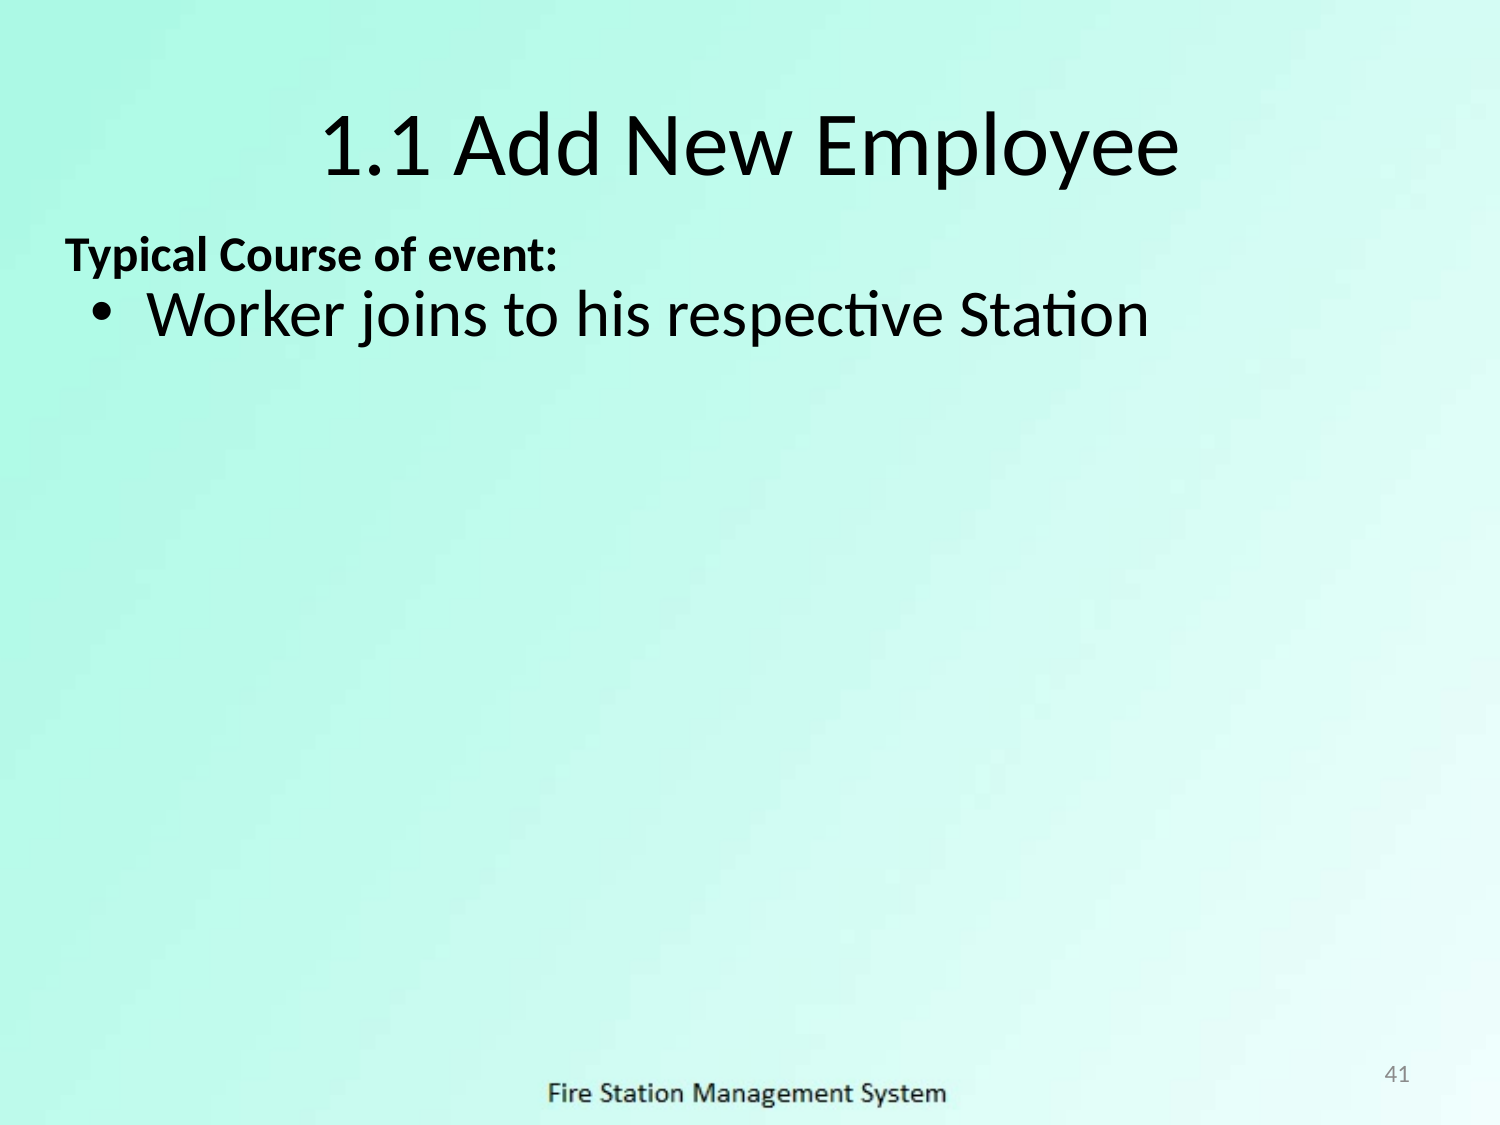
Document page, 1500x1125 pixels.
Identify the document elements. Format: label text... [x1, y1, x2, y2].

title 1.1 Add New Employee [75, 45, 1425, 233]
list Worker joins to his respective Station [75, 262, 1425, 1005]
text_box Typical Course of event: [50, 214, 838, 290]
picture [0, 0, 1500, 1125]
slide_number 41 [1074, 1042, 1425, 1103]
